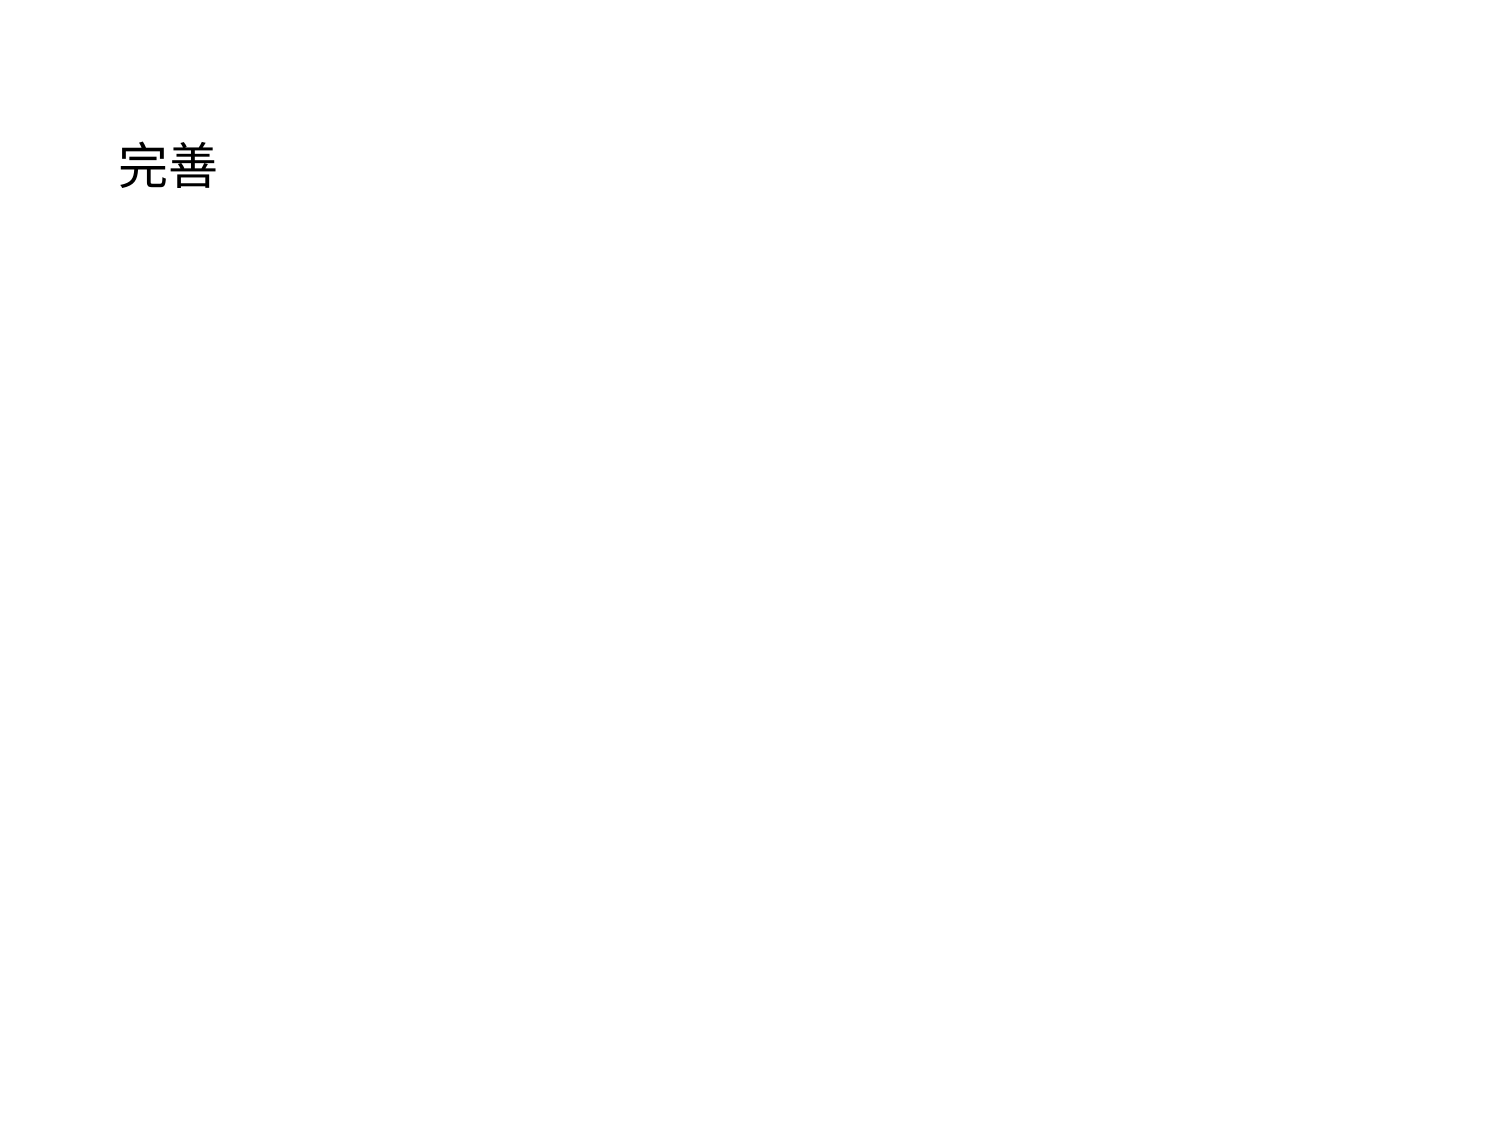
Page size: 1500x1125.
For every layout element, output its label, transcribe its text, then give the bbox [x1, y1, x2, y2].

title 完善 [103, 59, 1397, 278]
